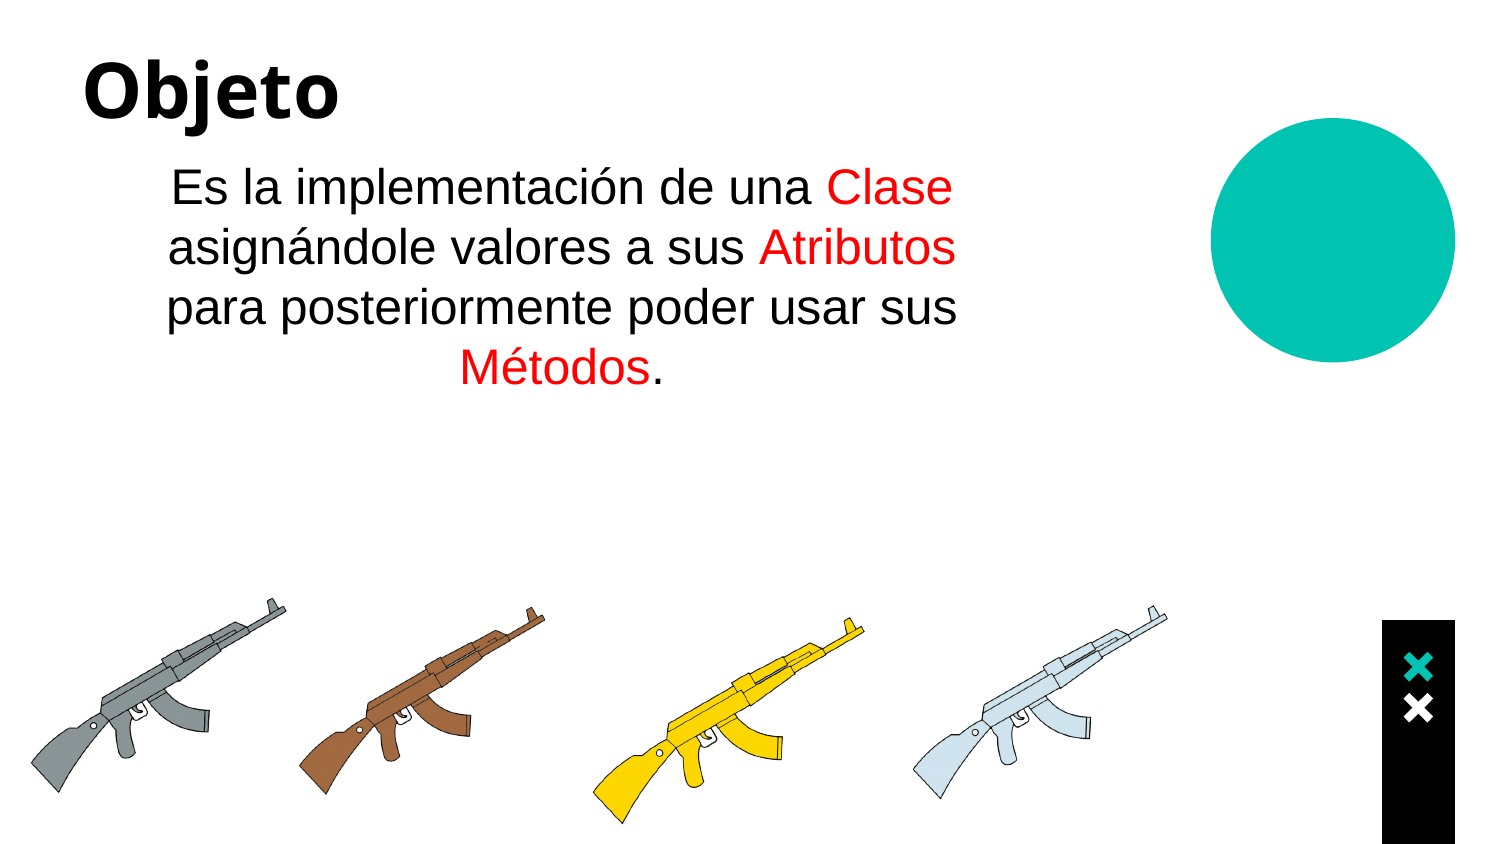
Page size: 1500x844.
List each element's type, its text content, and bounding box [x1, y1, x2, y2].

text_box Es la implementación de una Clase asignándole valores a sus Atributos para posteriormente poder usar sus Métodos. [110, 147, 1014, 403]
picture [577, 569, 881, 844]
picture [898, 560, 1182, 844]
text_box Objeto [66, 26, 1396, 158]
picture [16, 552, 560, 838]
